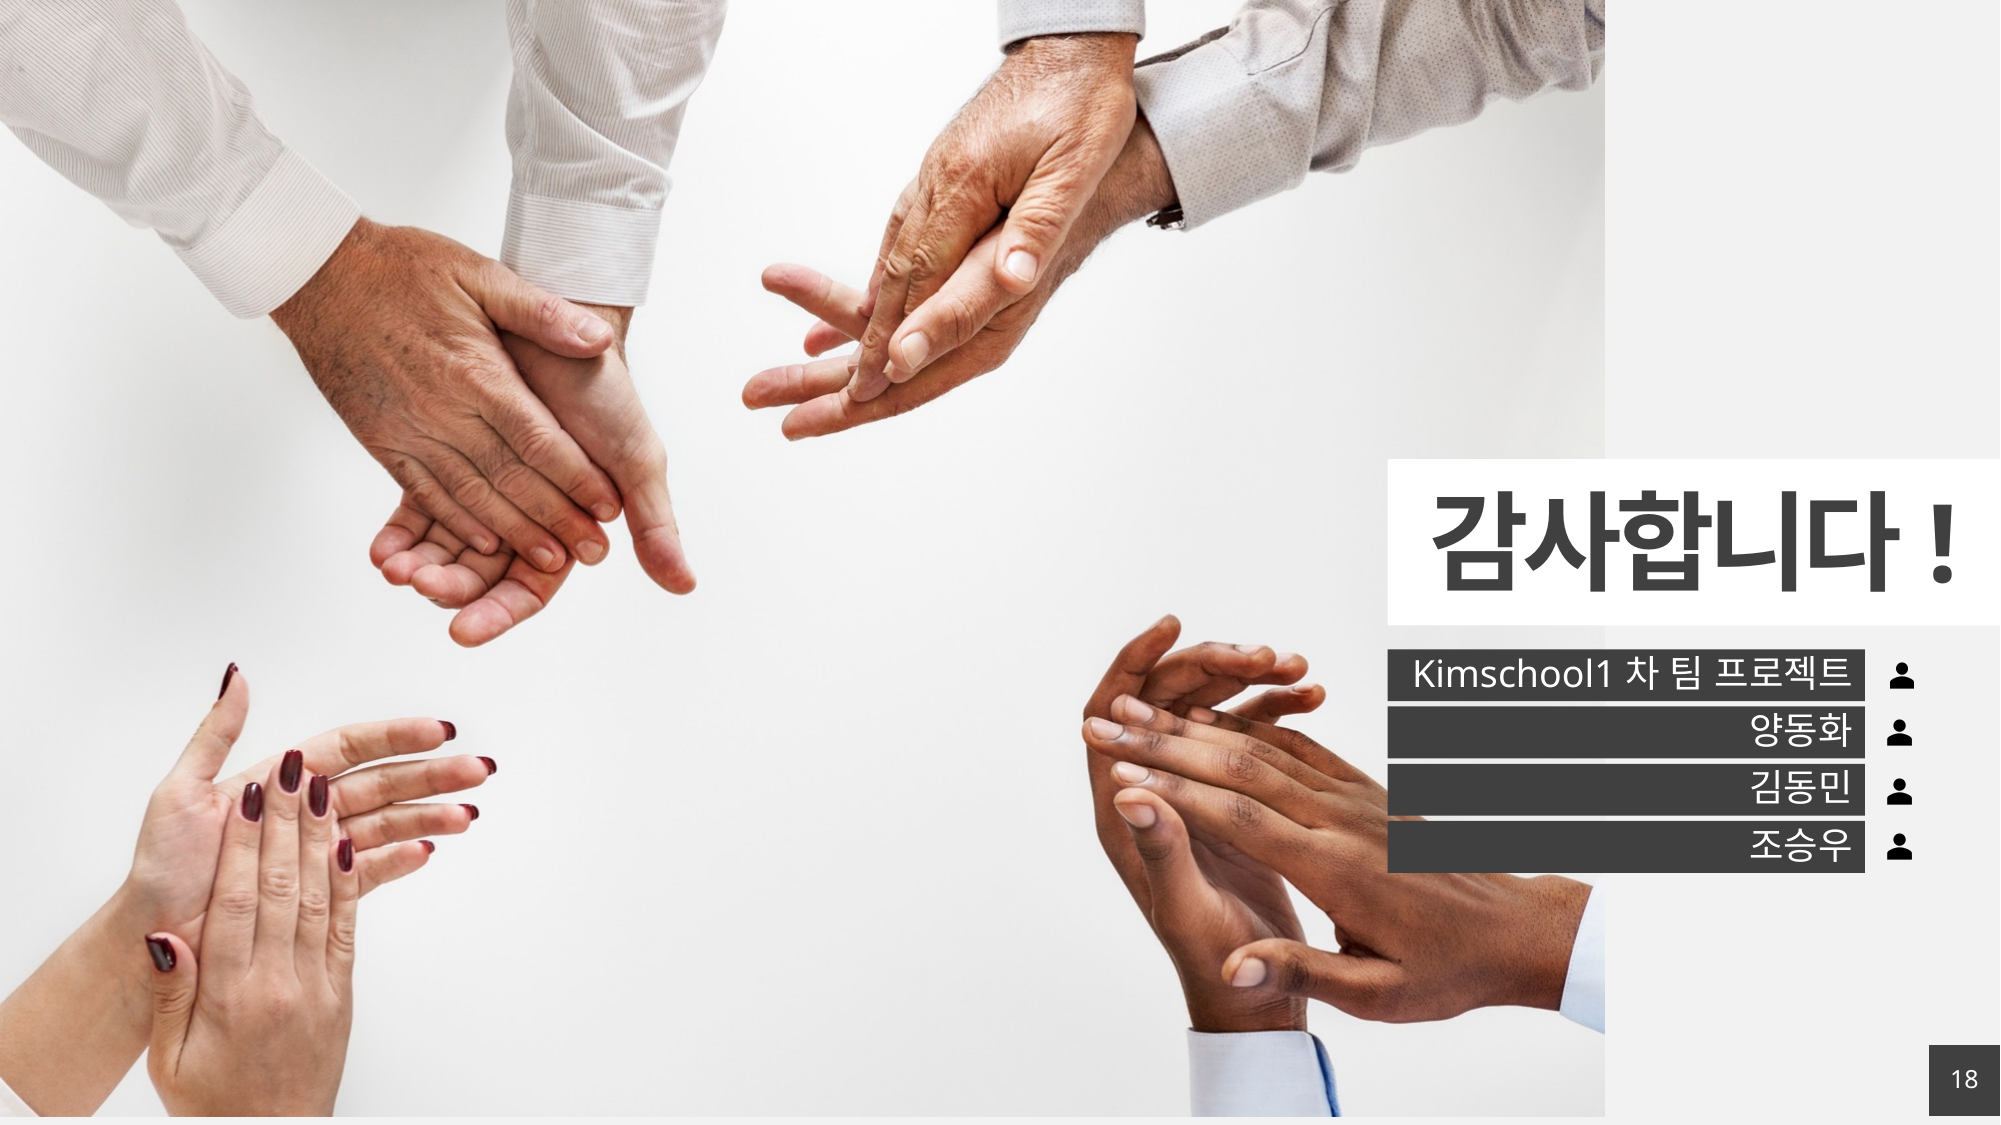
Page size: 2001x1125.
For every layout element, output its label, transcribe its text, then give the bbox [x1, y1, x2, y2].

list 김동민 [1605, 763, 1865, 816]
title 감사합니다! [1605, 459, 2000, 626]
picture [1881, 714, 1918, 751]
picture [1881, 773, 1918, 810]
list 양동화 [1605, 706, 1865, 759]
picture [1881, 828, 1918, 865]
list Kimschool1차 팀 프로젝트 [1605, 649, 1865, 702]
slide_number 18 [1929, 1045, 2000, 1116]
picture [1884, 657, 1920, 694]
picture [0, 0, 1605, 1117]
list 조승우 [1605, 820, 1865, 873]
